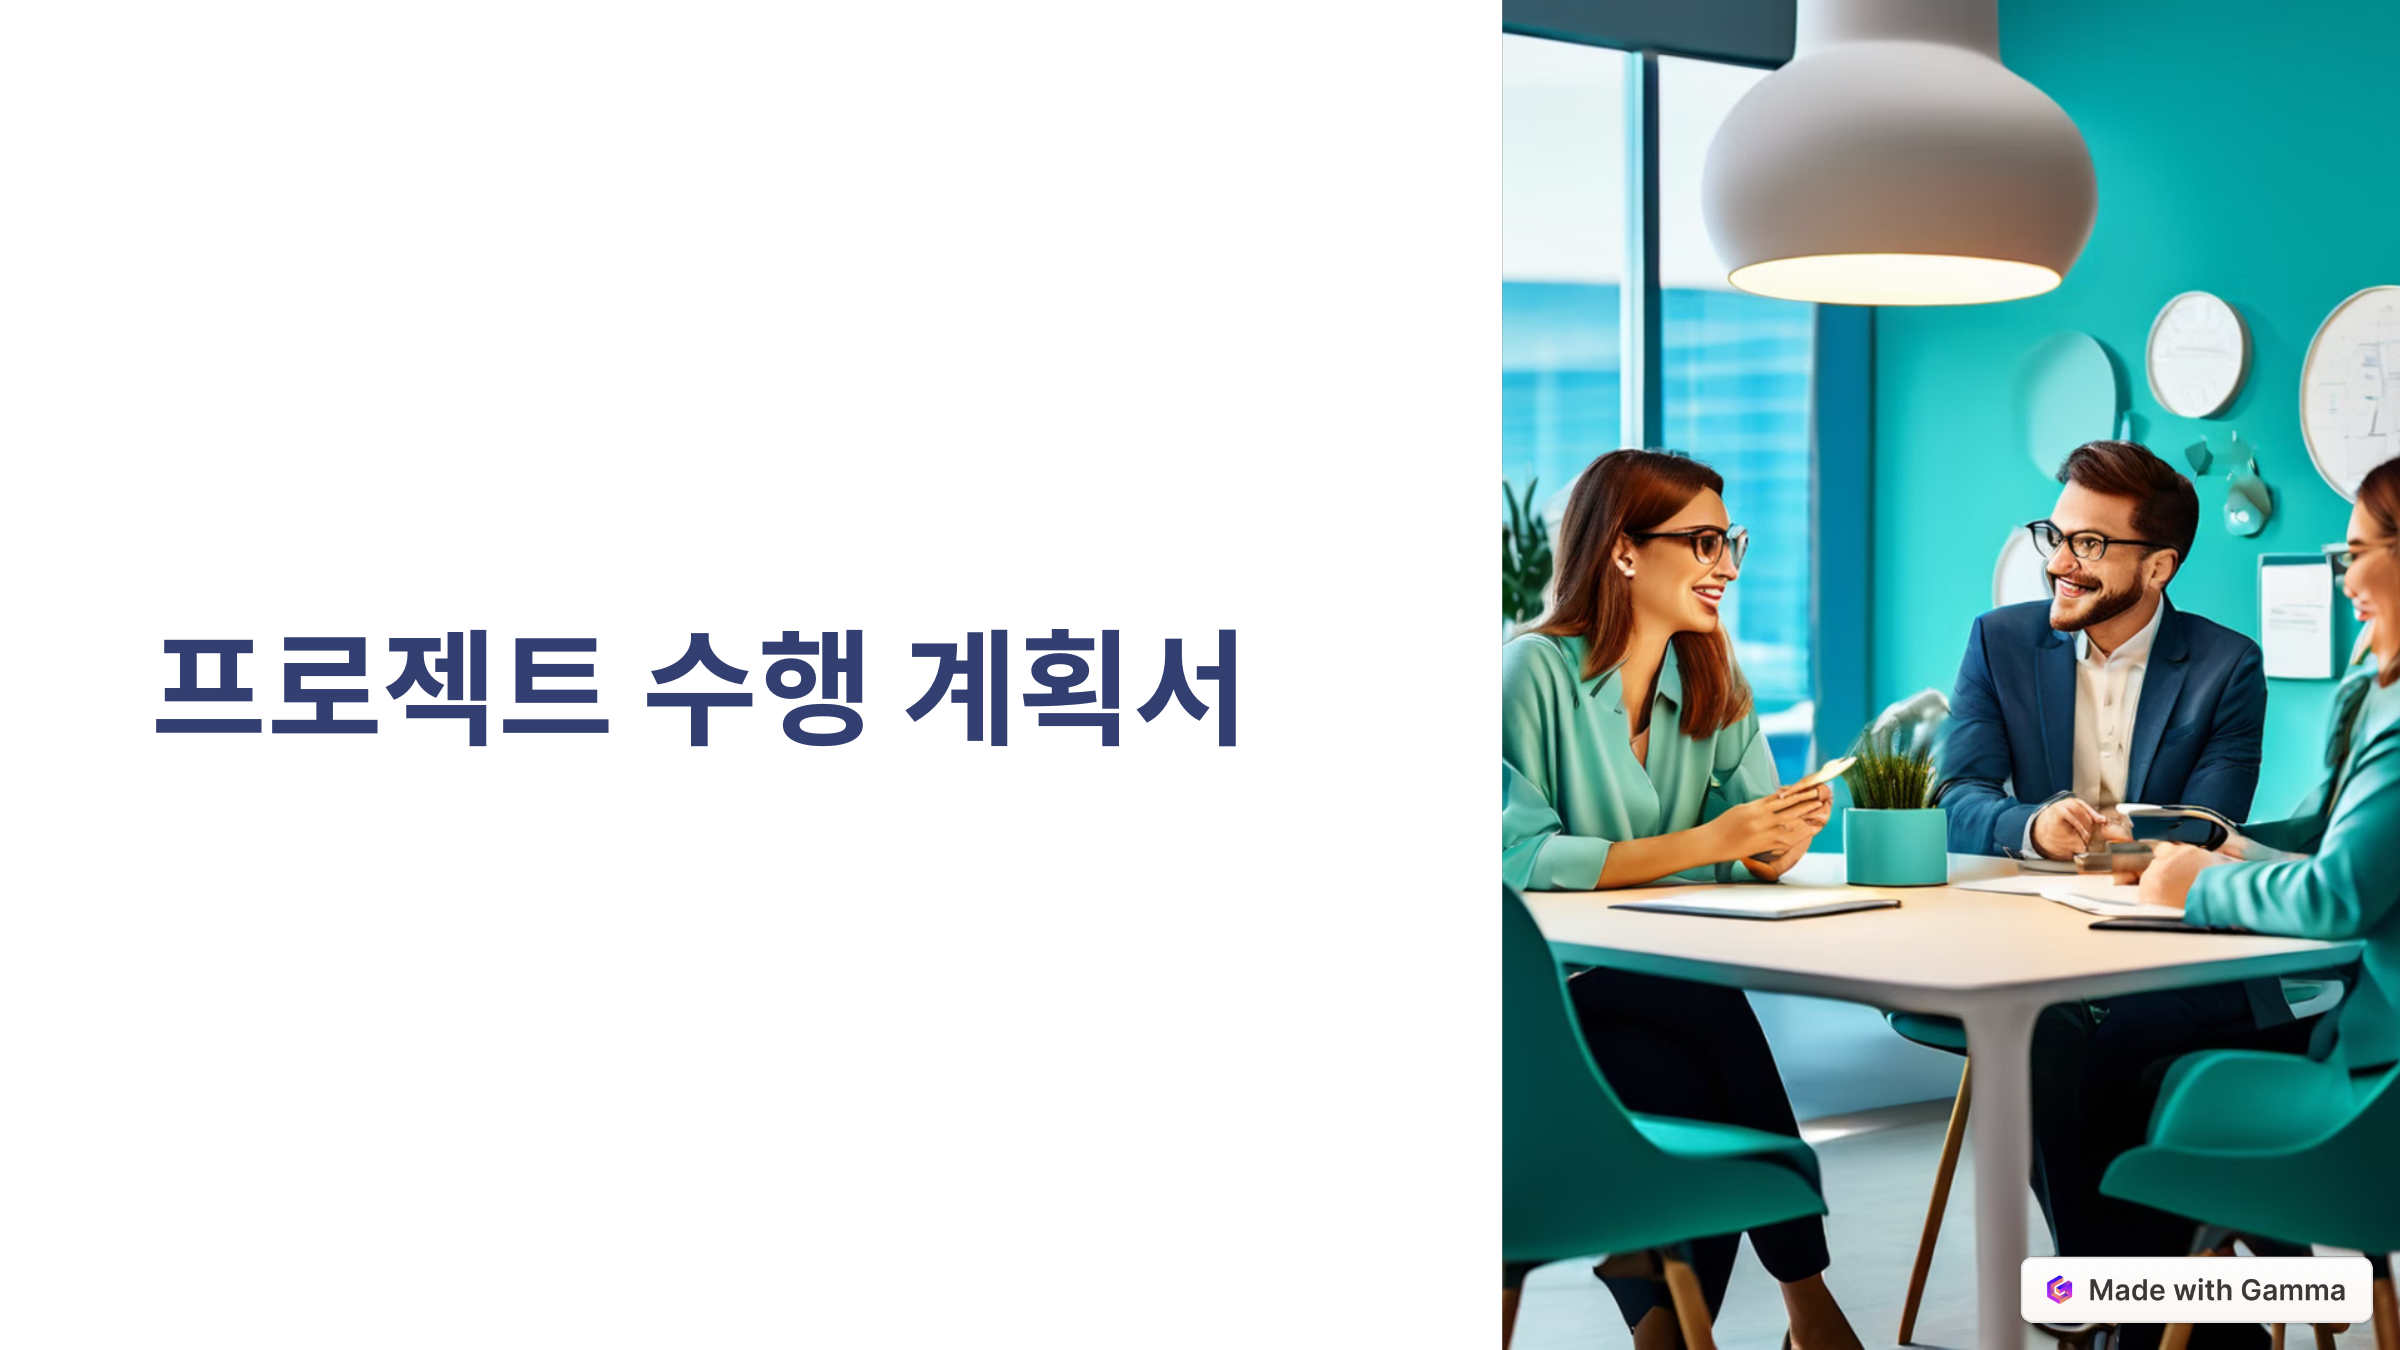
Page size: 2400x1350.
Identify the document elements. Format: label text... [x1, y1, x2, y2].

text_box 프로젝트 수행 계획서 [136, 596, 1364, 754]
picture [1501, 0, 2400, 1350]
text_box [0, 0, 1501, 1350]
